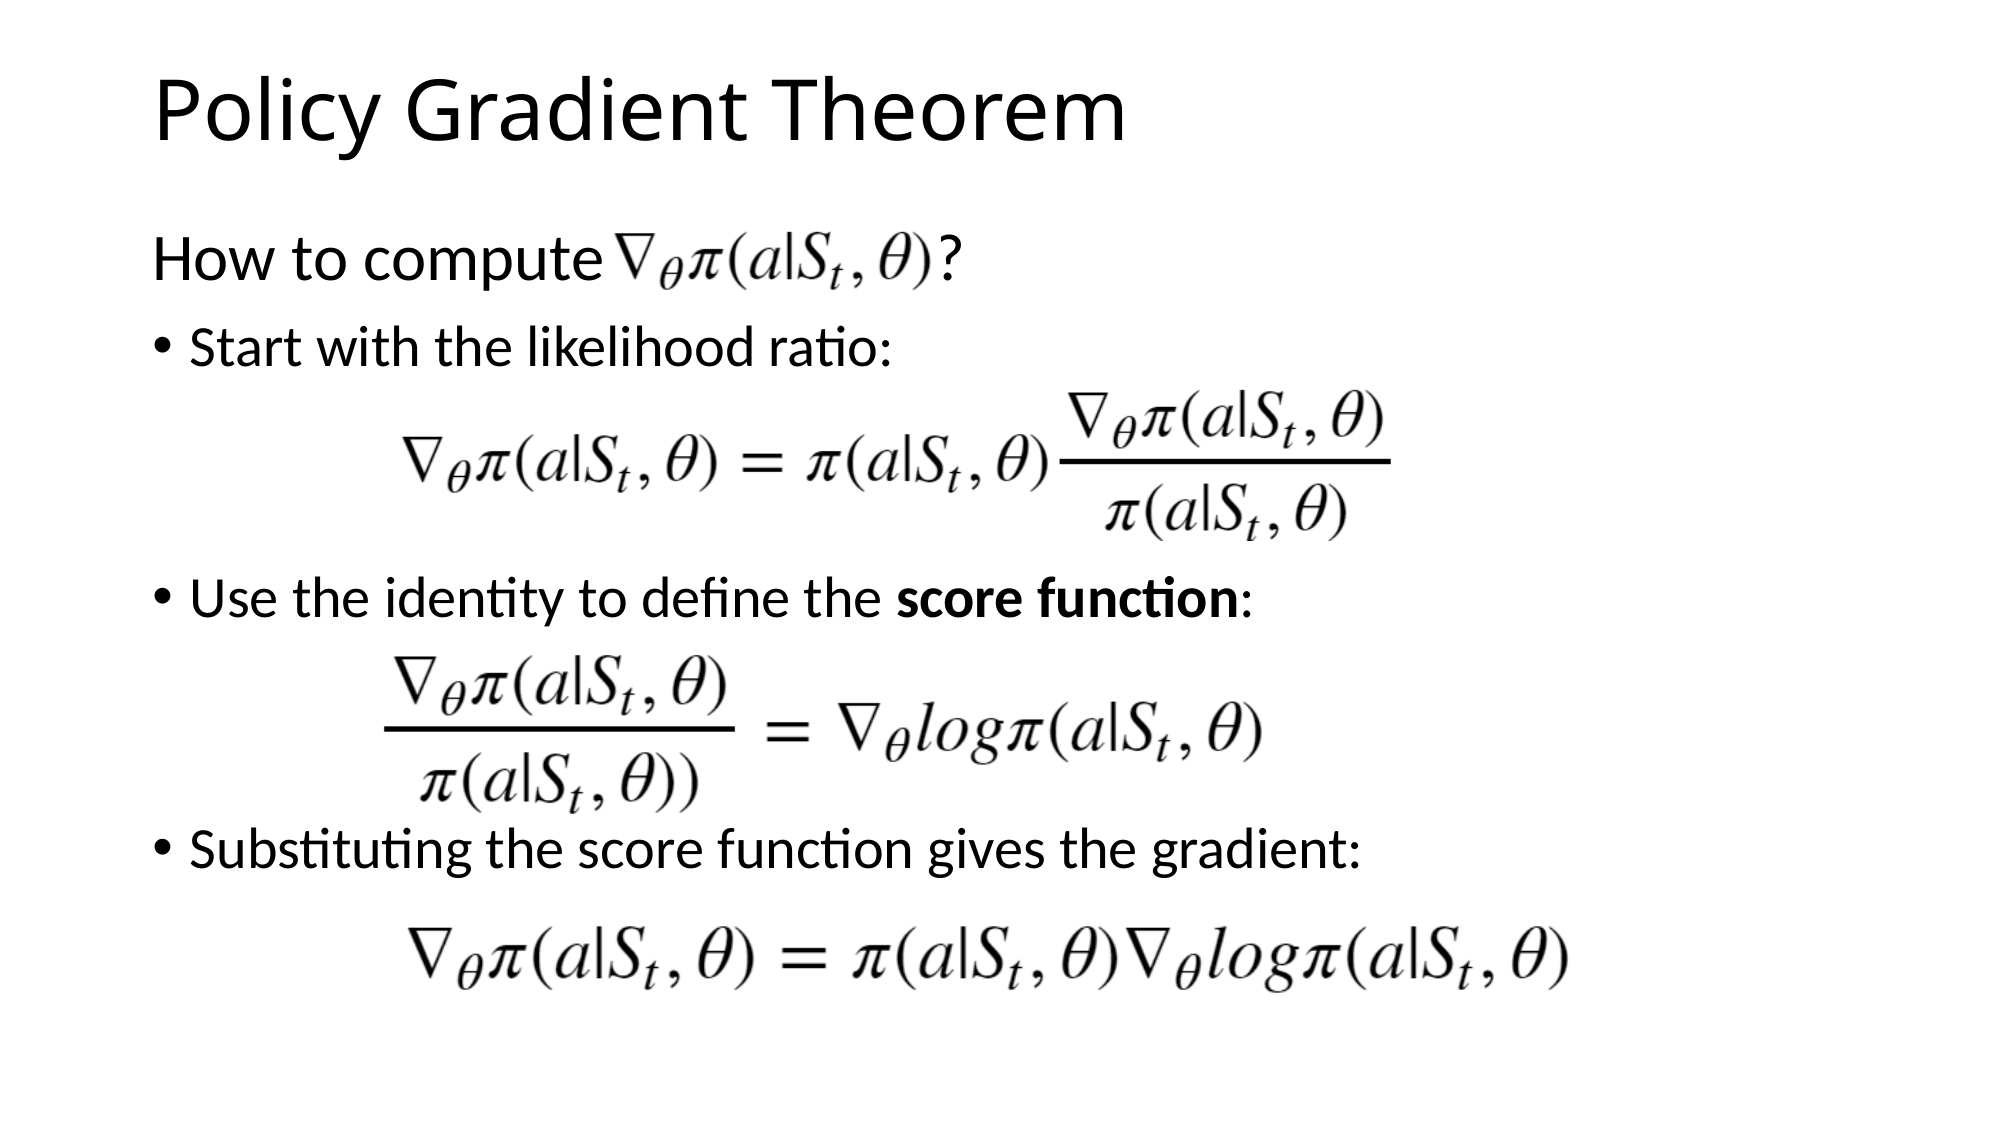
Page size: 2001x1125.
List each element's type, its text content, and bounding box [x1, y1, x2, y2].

picture [609, 215, 941, 303]
picture [372, 643, 1277, 825]
list How to compute ? Start with the likelihood ratio: Use the identity to define the score function: Substituting the score function gives the gradient: [137, 215, 1863, 1014]
picture [407, 915, 1578, 1003]
title Policy Gradient Theorem [137, 59, 1863, 167]
picture [400, 381, 1400, 541]
